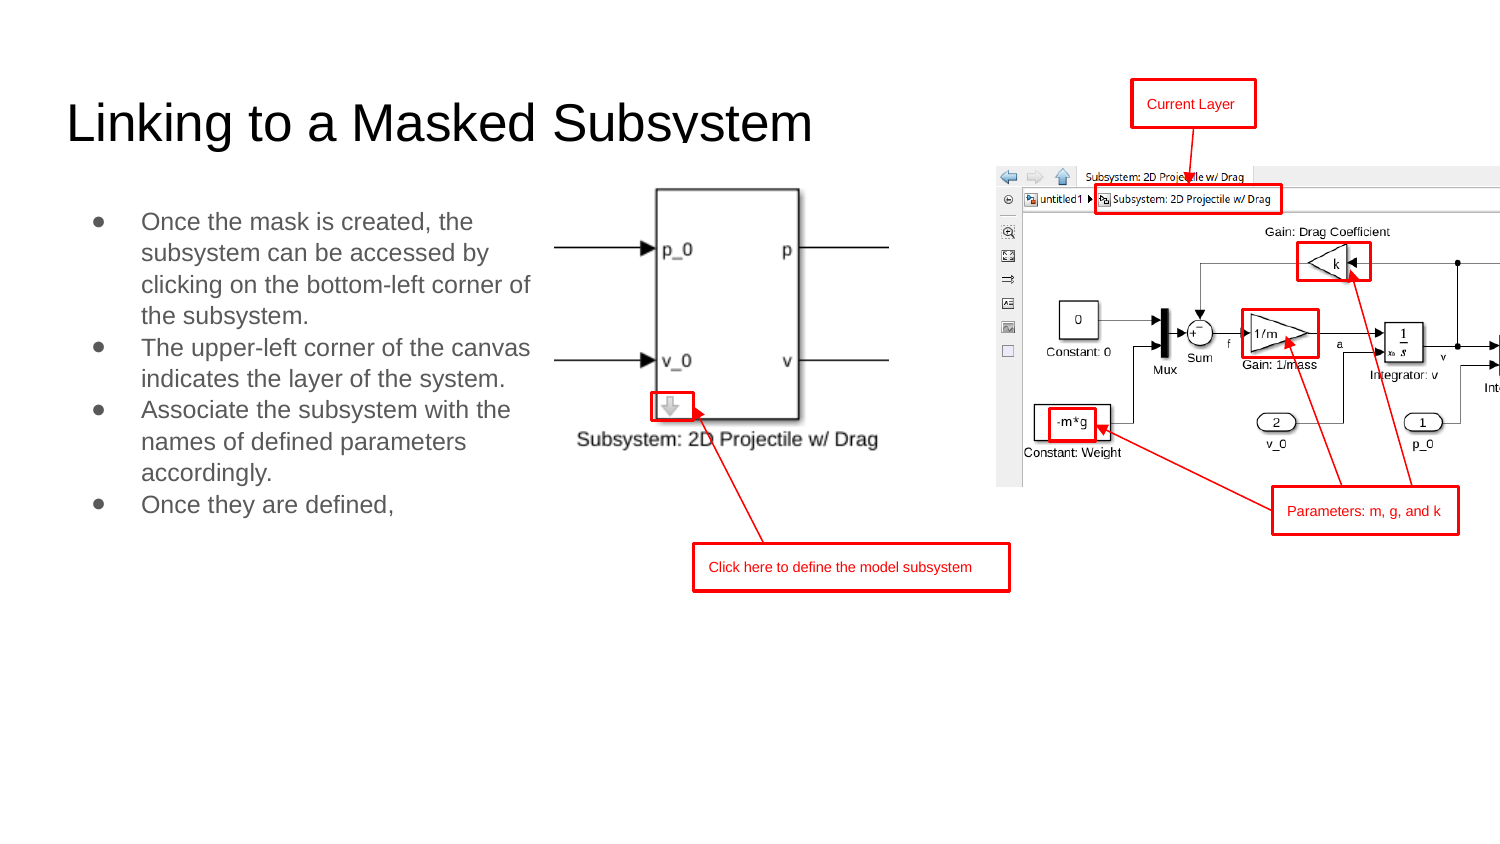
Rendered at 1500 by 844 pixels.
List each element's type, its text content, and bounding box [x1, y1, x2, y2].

title Linking to a Masked Subsystem [51, 72, 1449, 167]
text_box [693, 406, 764, 544]
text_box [1285, 335, 1343, 488]
list Once the mask is created, the subsystem can be accessed by clicking on the bottom-left corner of the subsystem. The upper-left corner of the canvas indicates the layer of the system. Associate the subsystem with the names of defined parameters accordingly. Once they are defined, [51, 189, 555, 750]
text_box Parameters: m, g, and k [1272, 495, 1459, 535]
text_box Current Layer [1131, 79, 1256, 128]
picture [554, 143, 889, 475]
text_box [1094, 424, 1273, 511]
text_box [1188, 127, 1194, 186]
picture [996, 166, 1500, 488]
text_box Click here to define the model subsystem [693, 543, 1010, 591]
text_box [1349, 269, 1413, 488]
